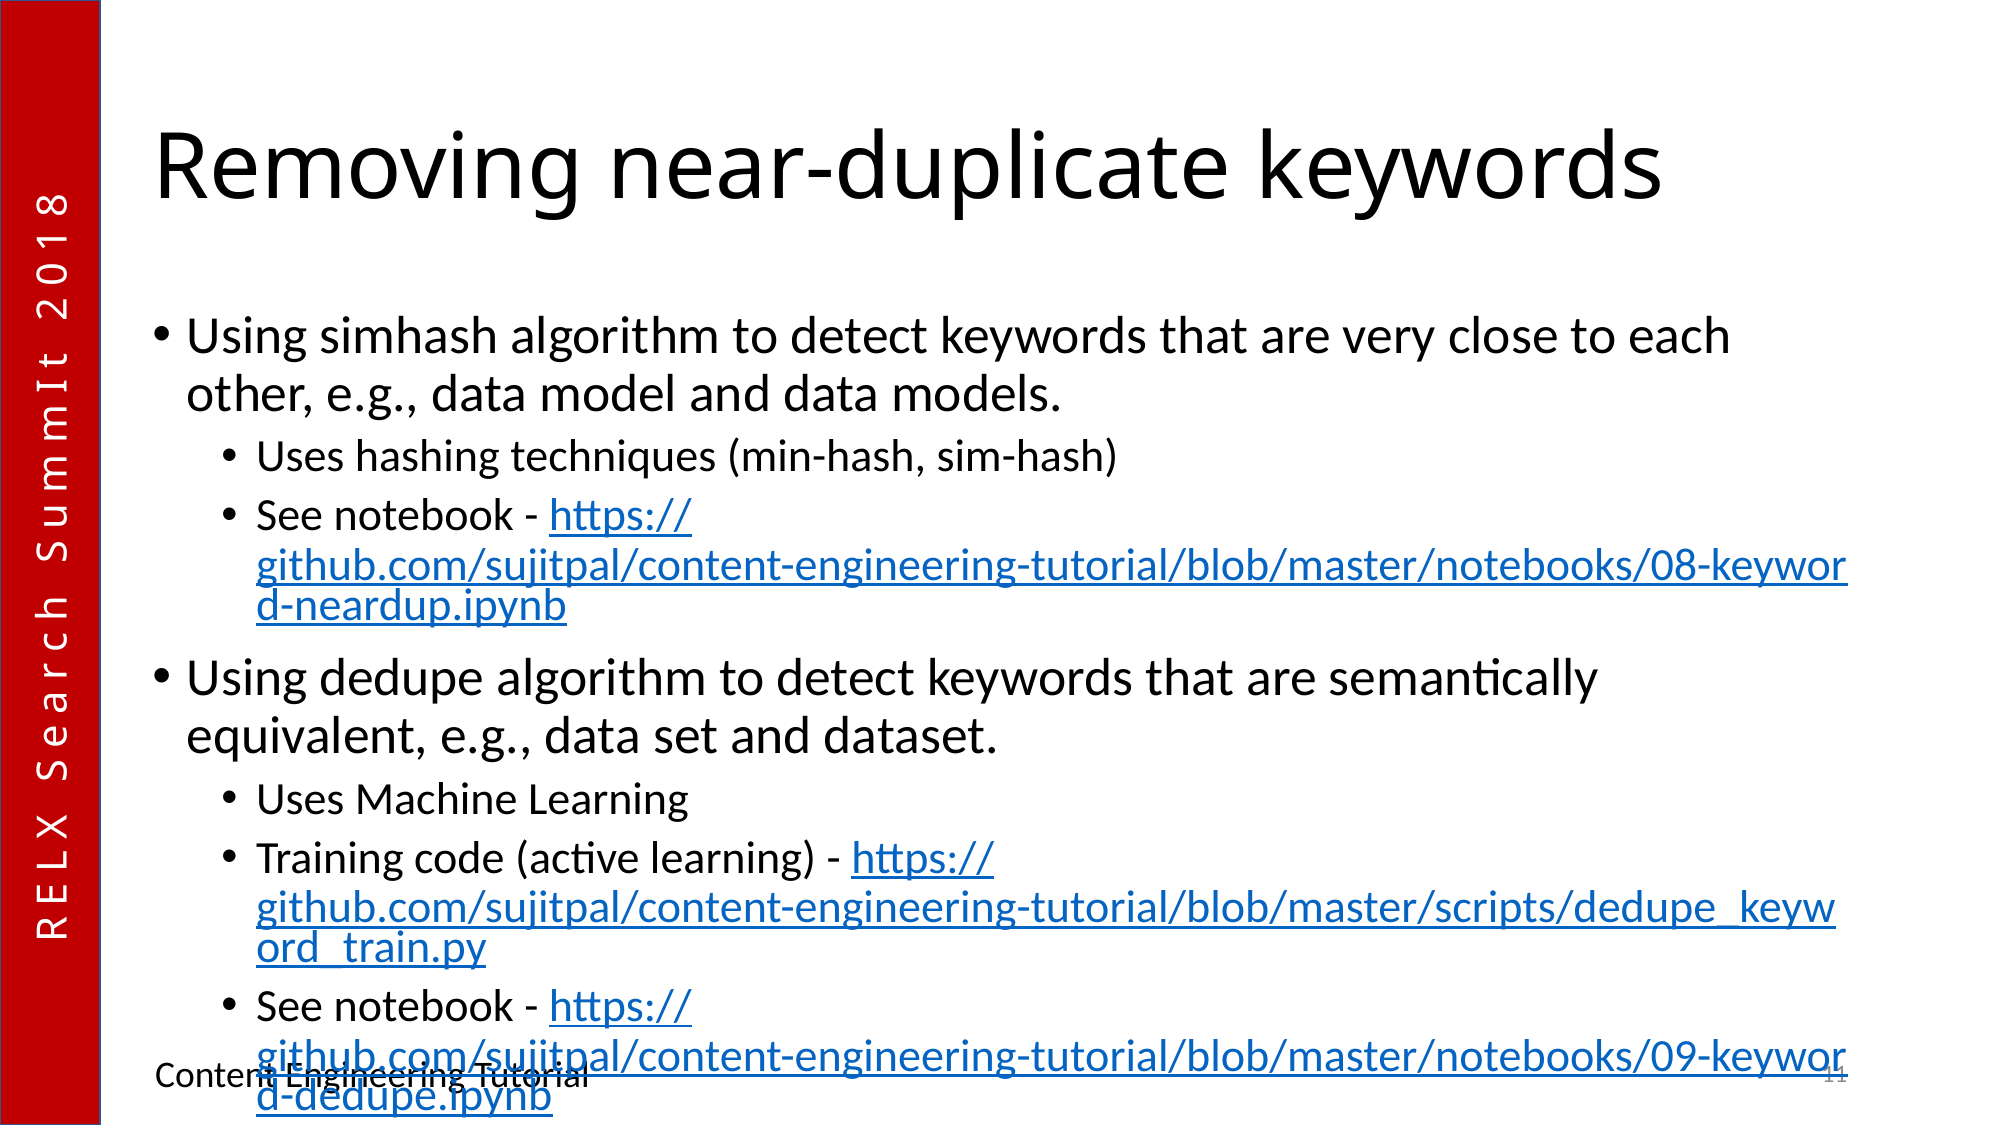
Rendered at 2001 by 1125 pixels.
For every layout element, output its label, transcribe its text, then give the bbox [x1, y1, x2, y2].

footer Content Engineering Tutorial [140, 1042, 816, 1103]
list Using simhash algorithm to detect keywords that are very close to each other, e.g., data model and data models. Uses hashing techniques (min-hash, sim-hash) See notebook - https://github.com/sujitpal/content-engineering-tutorial/blob/master/notebooks/08-keyword-neardup.ipynb Using dedupe algorithm to detect keywords that are semantically equivalent, e.g., data set and dataset. Uses Machine Learning Training code (active learning) - https://github.com/sujitpal/content-engineering-tutorial/blob/master/scripts/dedupe_keyword_train.py See notebook - https://github.com/sujitpal/content-engineering-tutorial/blob/master/notebooks/09-keyword-dedupe.ipynb [137, 299, 1863, 1014]
slide_number 11 [1412, 1042, 1863, 1103]
title Removing near-duplicate keywords [137, 59, 1863, 278]
